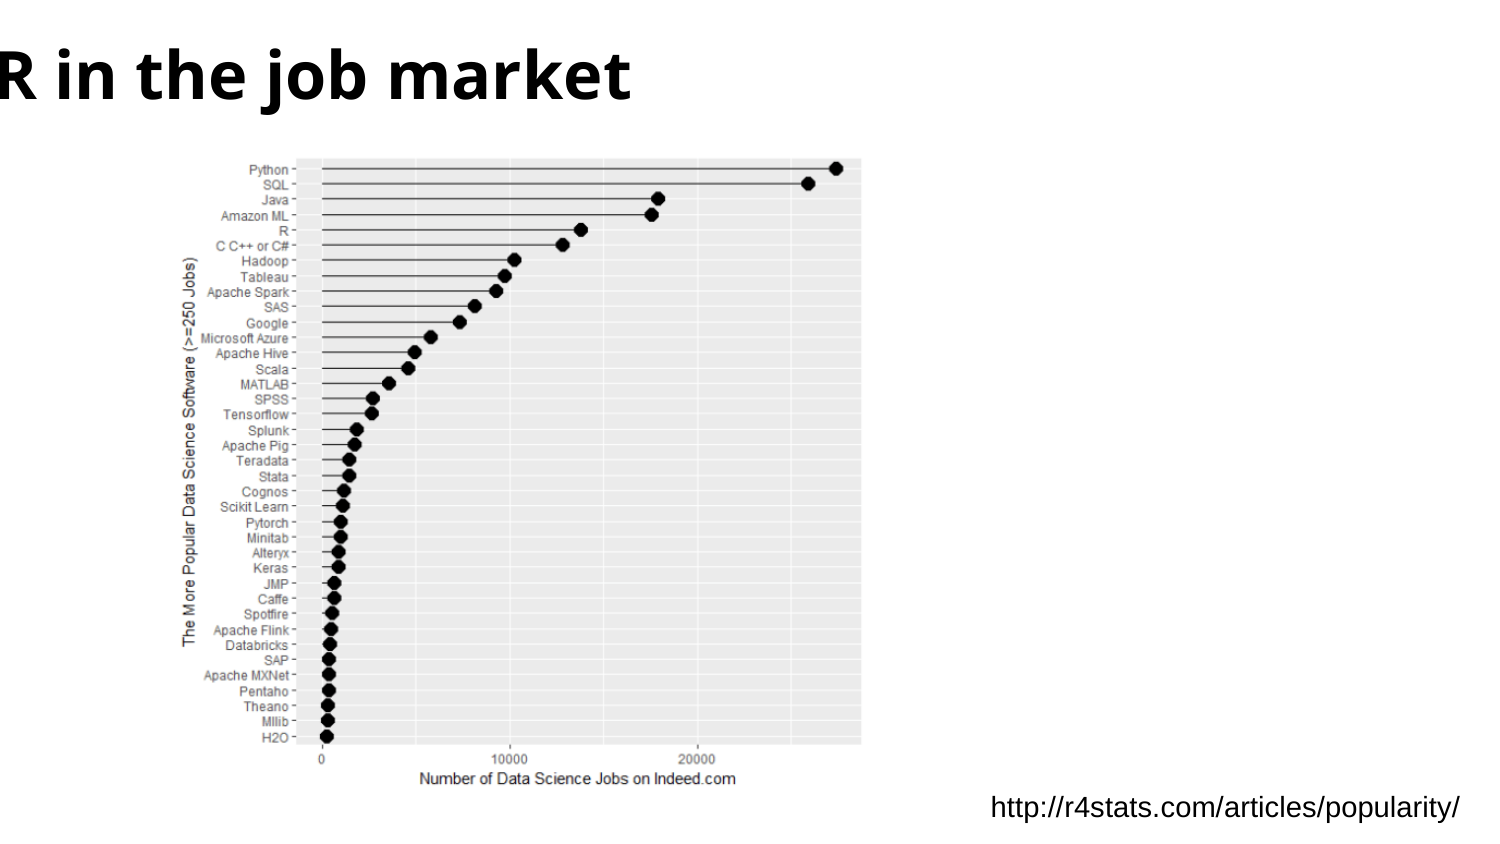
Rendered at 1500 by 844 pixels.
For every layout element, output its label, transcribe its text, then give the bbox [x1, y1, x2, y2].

text_box http://r4stats.com/articles/popularity/ [975, 781, 1476, 831]
picture [172, 151, 870, 795]
text_box R in the job market [0, 25, 648, 121]
